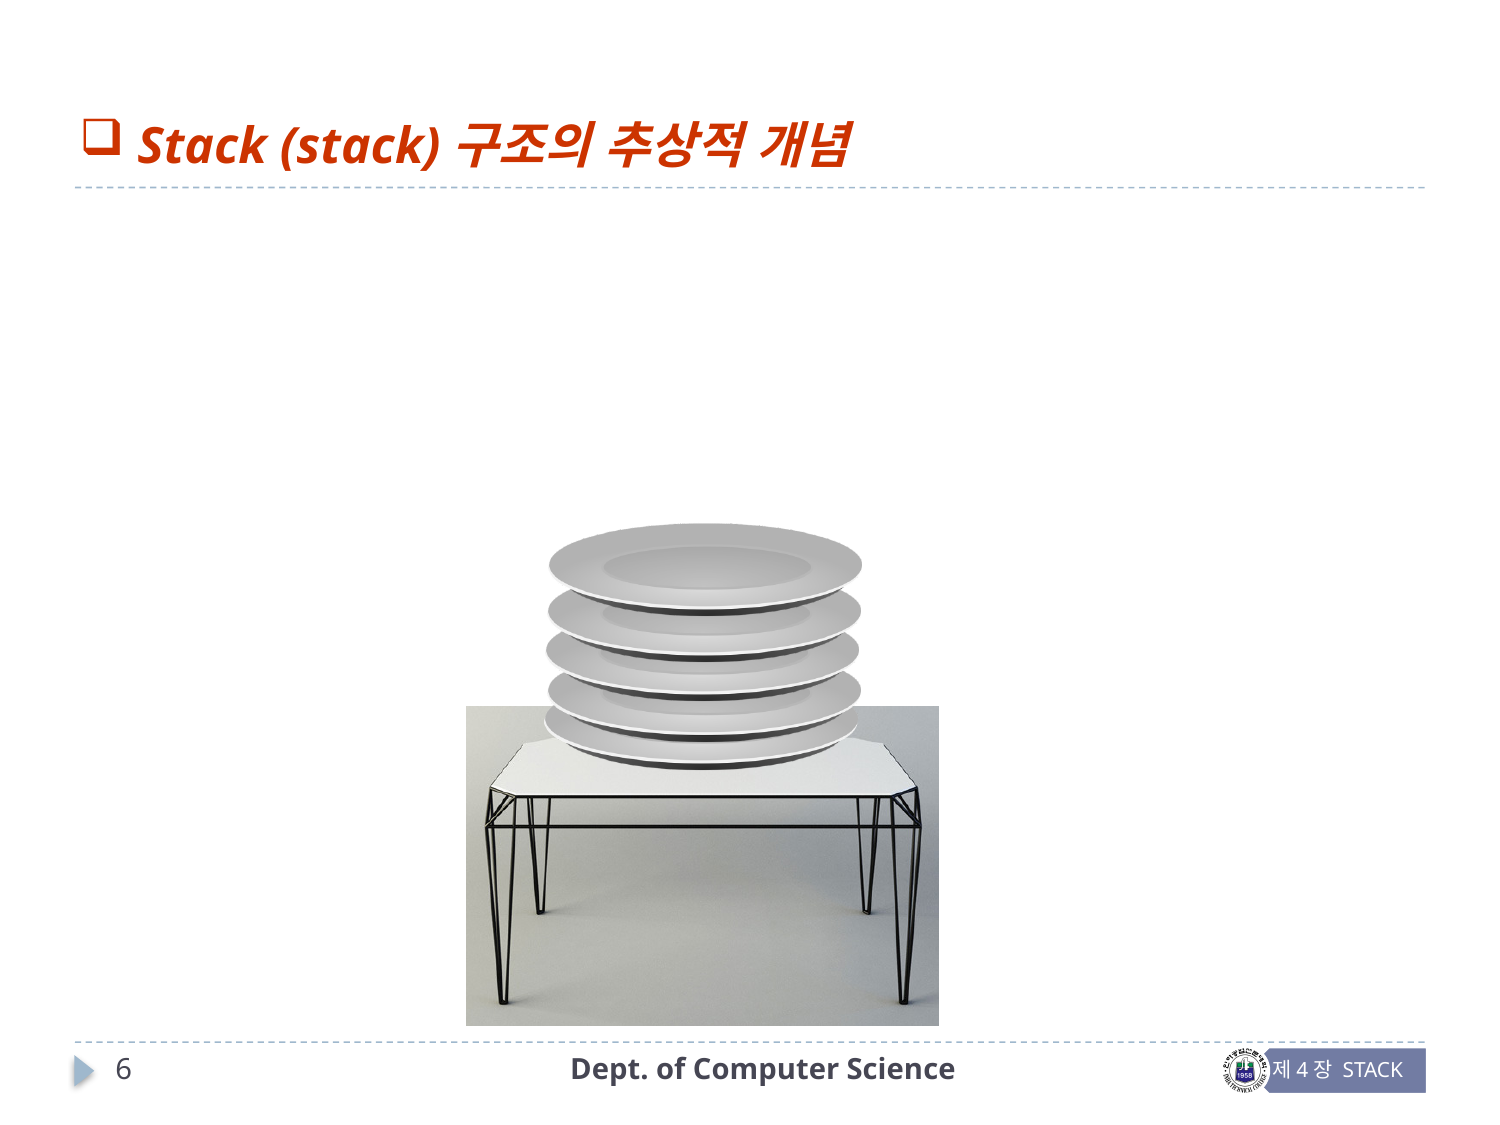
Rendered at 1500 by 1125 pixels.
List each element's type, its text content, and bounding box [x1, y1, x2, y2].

picture [466, 491, 940, 1026]
text_box Stack (stack)구조의 추상적 개념 [64, 113, 1415, 183]
footer Dept. of Computer Science [475, 1042, 1051, 1103]
slide_number 6 [100, 1042, 426, 1103]
picture [1223, 1049, 1267, 1092]
